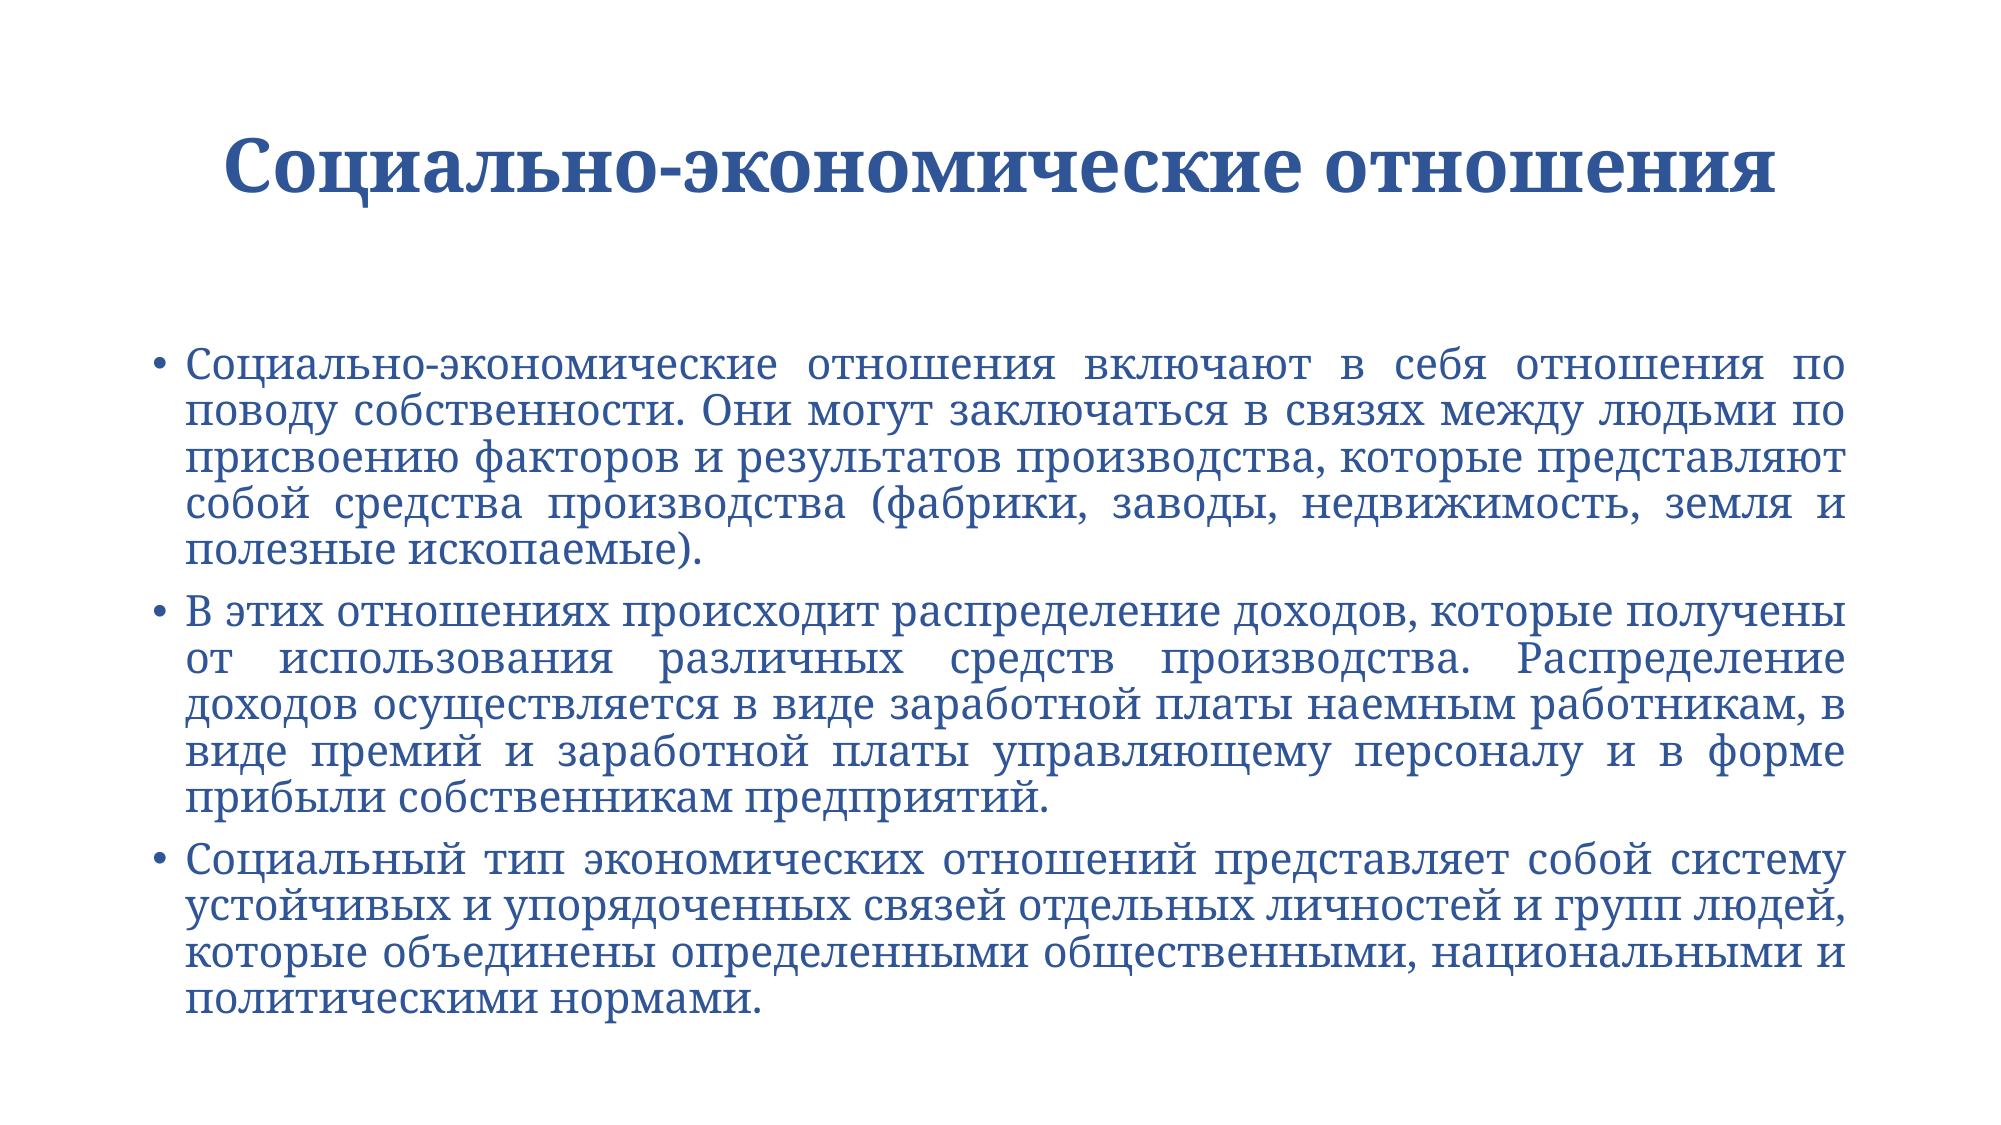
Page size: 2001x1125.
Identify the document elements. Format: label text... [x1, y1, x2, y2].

list Социально-экономические отношения включают в себя отношения по поводу собственности. Они могут заключаться в связях между людьми по присвоению факторов и результатов производства, которые представляют собой средства производства (фабрики, заводы, недвижимость, земля и полезные ископаемые). В этих отношениях происходит распределение доходов, которые получены от использования различных средств производства. Распределение доходов осуществляется в виде заработной платы наемным работникам, в виде премий и заработной платы управляющему персоналу и в форме прибыли собственникам предприятий. Социальный тип экономических отношений представляет собой систему устойчивых и упорядоченных связей отдельных личностей и групп людей, которые объединены определенными общественными, национальными и политическими нормами. [137, 334, 1863, 1049]
title Социально-экономические отношения [137, 59, 1863, 278]
